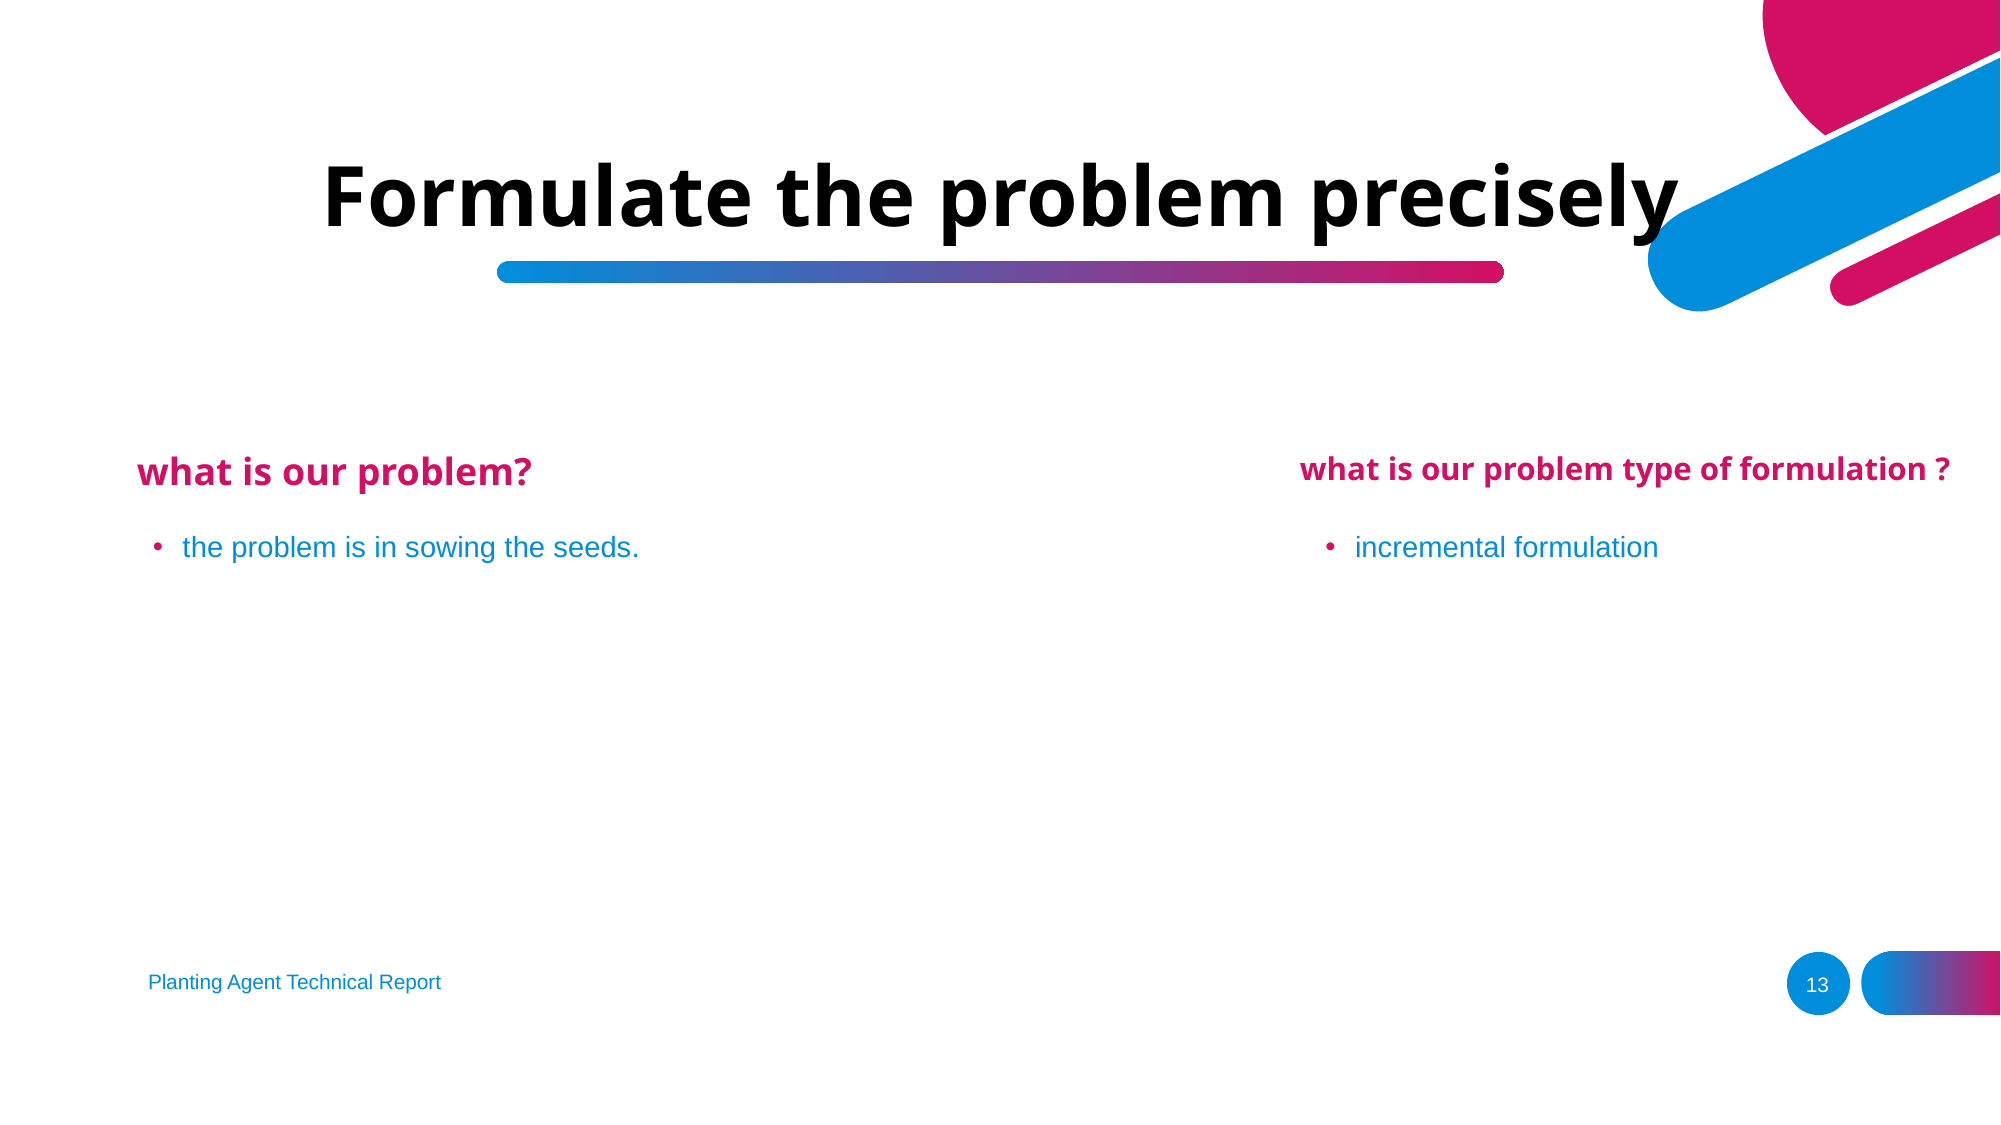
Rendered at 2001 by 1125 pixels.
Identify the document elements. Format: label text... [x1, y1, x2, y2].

list what is our problem type of formulation ? [1284, 445, 1982, 526]
list what is our problem? [121, 445, 809, 506]
footer Planting Agent Technical Report [133, 951, 809, 1011]
list the problem is in sowing the seeds. [138, 525, 702, 908]
title Formulate the problem precisely [138, 141, 1863, 252]
list incremental formulation [1310, 525, 1818, 908]
slide_number 13 [1772, 954, 1863, 1015]
